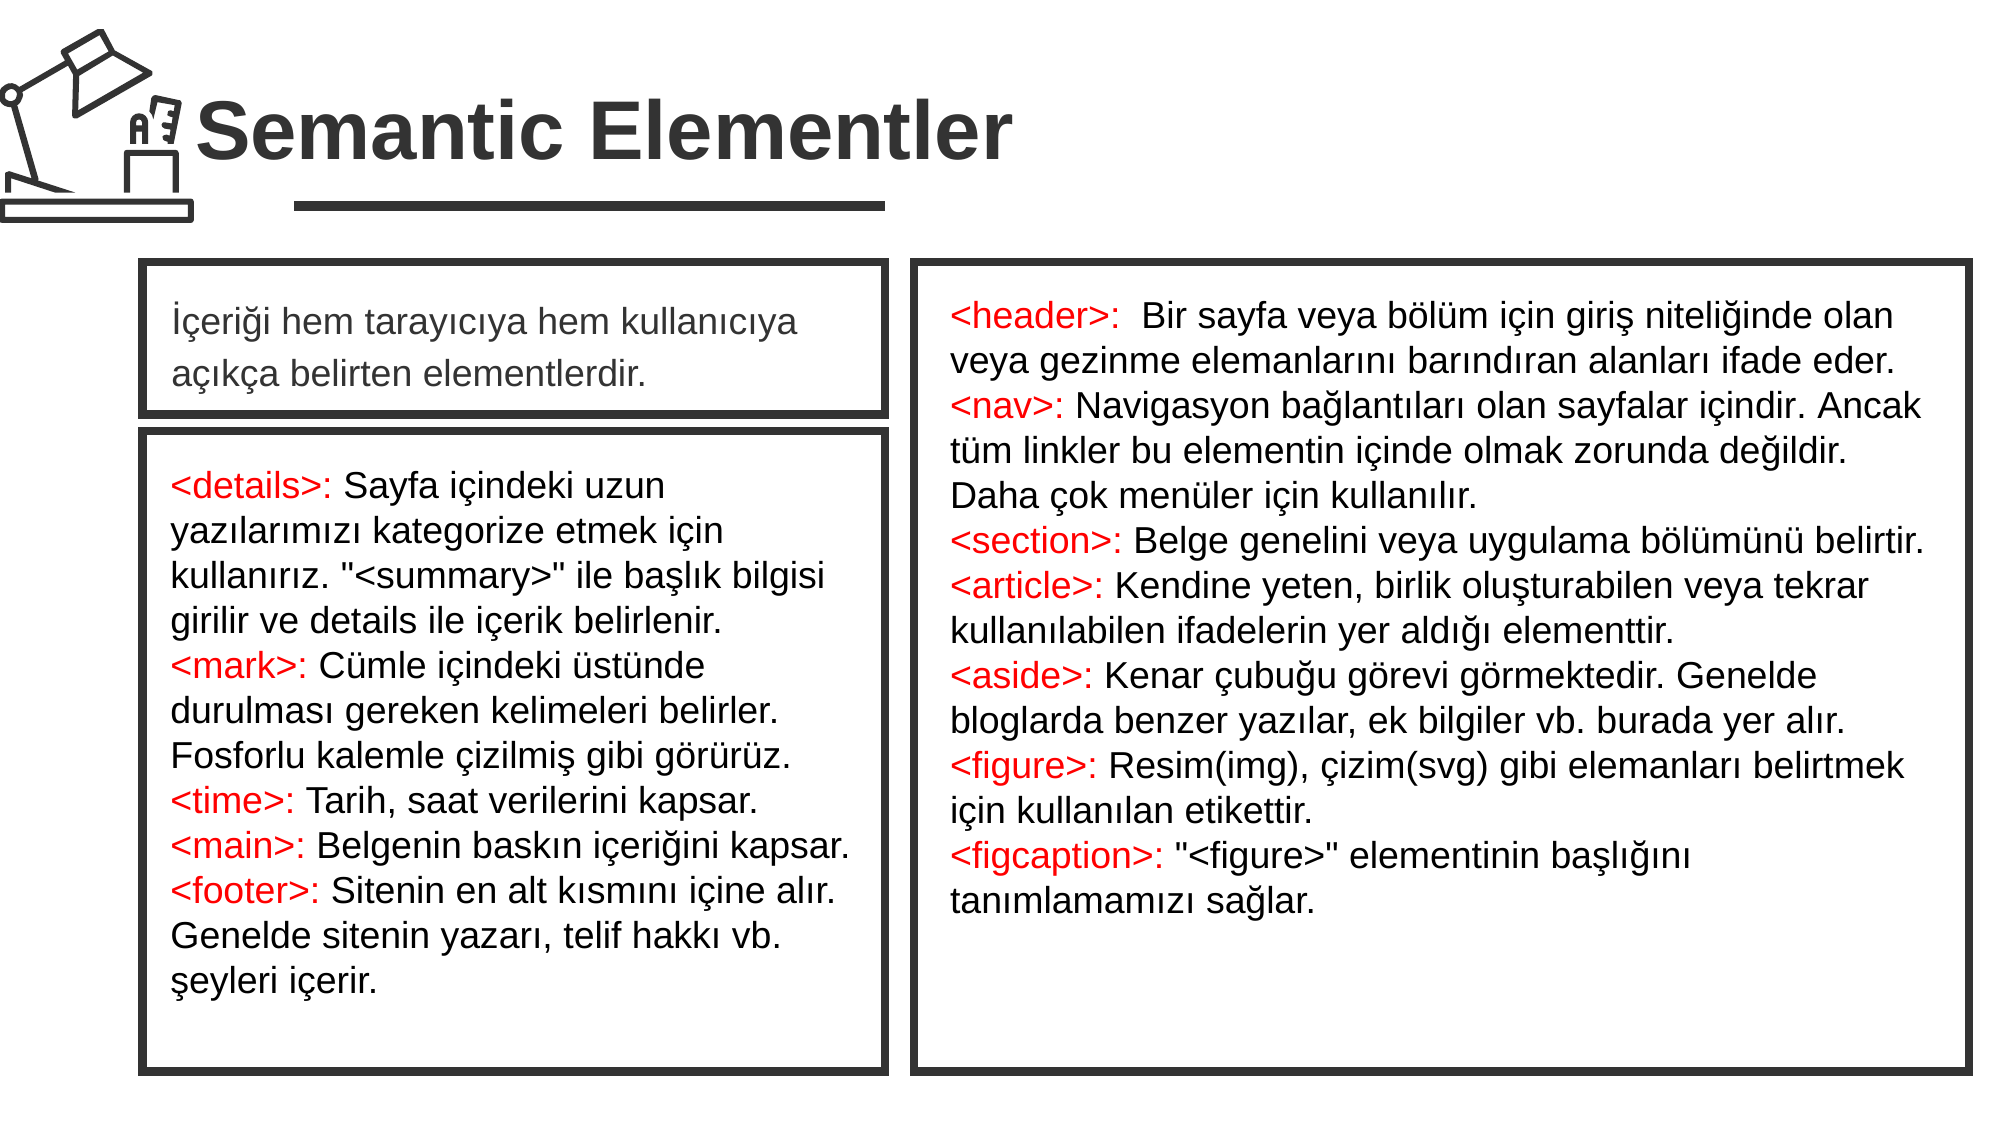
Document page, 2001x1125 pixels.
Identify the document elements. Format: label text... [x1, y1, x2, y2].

picture [0, 28, 195, 224]
text_box [142, 430, 886, 1073]
text_box [142, 261, 886, 416]
text_box <header>: Bir sayfa veya bölüm için giriş niteliğinde olan veya gezinme elemanlarını barındıran alanları ifade eder. <nav>: Navigasyon bağlantıları olan sayfalar içindir. Ancak tüm linkler bu elementin içinde olmak zorunda değildir. Daha çok menüler için kullanılır. <section>: Belge genelini veya uygulama bölümünü belirtir. <article>: Kendine yeten, birlik oluşturabilen veya tekrar kullanılabilen ifadelerin yer aldığı elementtir. <aside>: Kenar çubuğu görevi görmektedir. Genelde bloglarda benzer yazılar, ek bilgiler vb. burada yer alır. <figure>: Resim(img), çizim(svg) gibi elemanları belirtmek için kullanılan etikettir. <figcaption>: "<figure>" elementinin başlığını tanımlamamızı sağlar. [935, 283, 1948, 929]
text_box Semantic Elementler [195, 68, 1030, 184]
text_box [913, 261, 1970, 1073]
text_box <details>: Sayfa içindeki uzun yazılarımızı kategorize etmek için kullanırız. "<summary>" ile başlık bilgisi girilir ve details ile içerik belirlenir. <mark>: Cümle içindeki üstünde durulması gereken kelimeleri belirler. Fosforlu kalemle çizilmiş gibi görürüz. <time>: Tarih, saat verilerini kapsar. <main>: Belgenin baskın içeriğini kapsar. <footer>: Sitenin en alt kısmını içine alır. Genelde sitenin yazarı, telif hakkı vb. şeyleri içerir. [155, 454, 871, 1009]
text_box İçeriği hem tarayıcıya hem kullanıcıya açıkça belirten elementlerdir. [156, 283, 865, 401]
